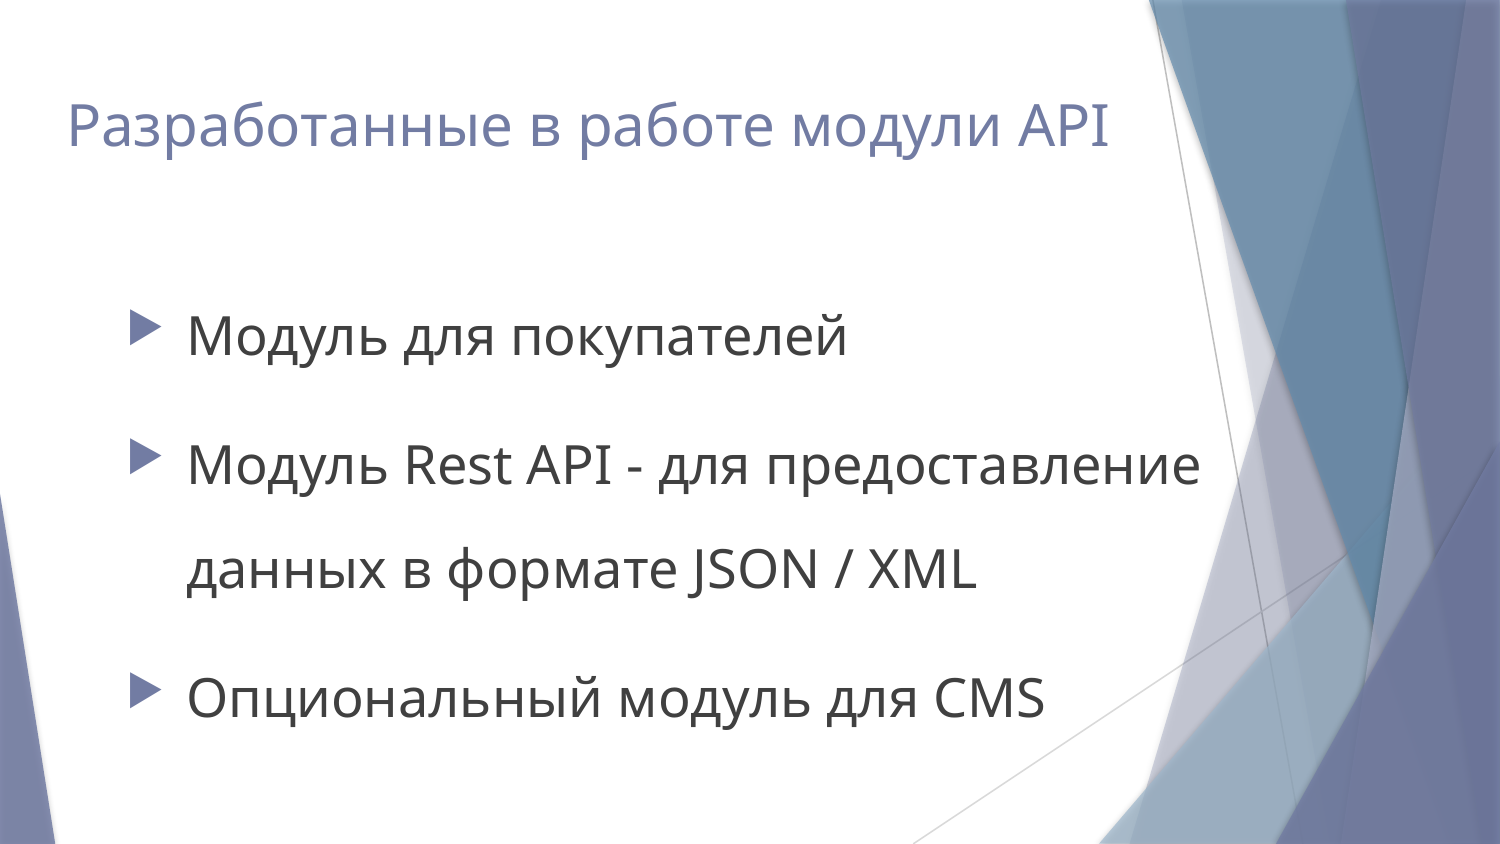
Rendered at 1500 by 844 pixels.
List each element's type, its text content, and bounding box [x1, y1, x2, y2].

list Модуль для покупателей Модуль Rest API - для предоставление данных в формате JSON / XML Опциональный модуль для CMS [51, 246, 1449, 747]
title Разработанные в работе модули API [51, 72, 1449, 235]
